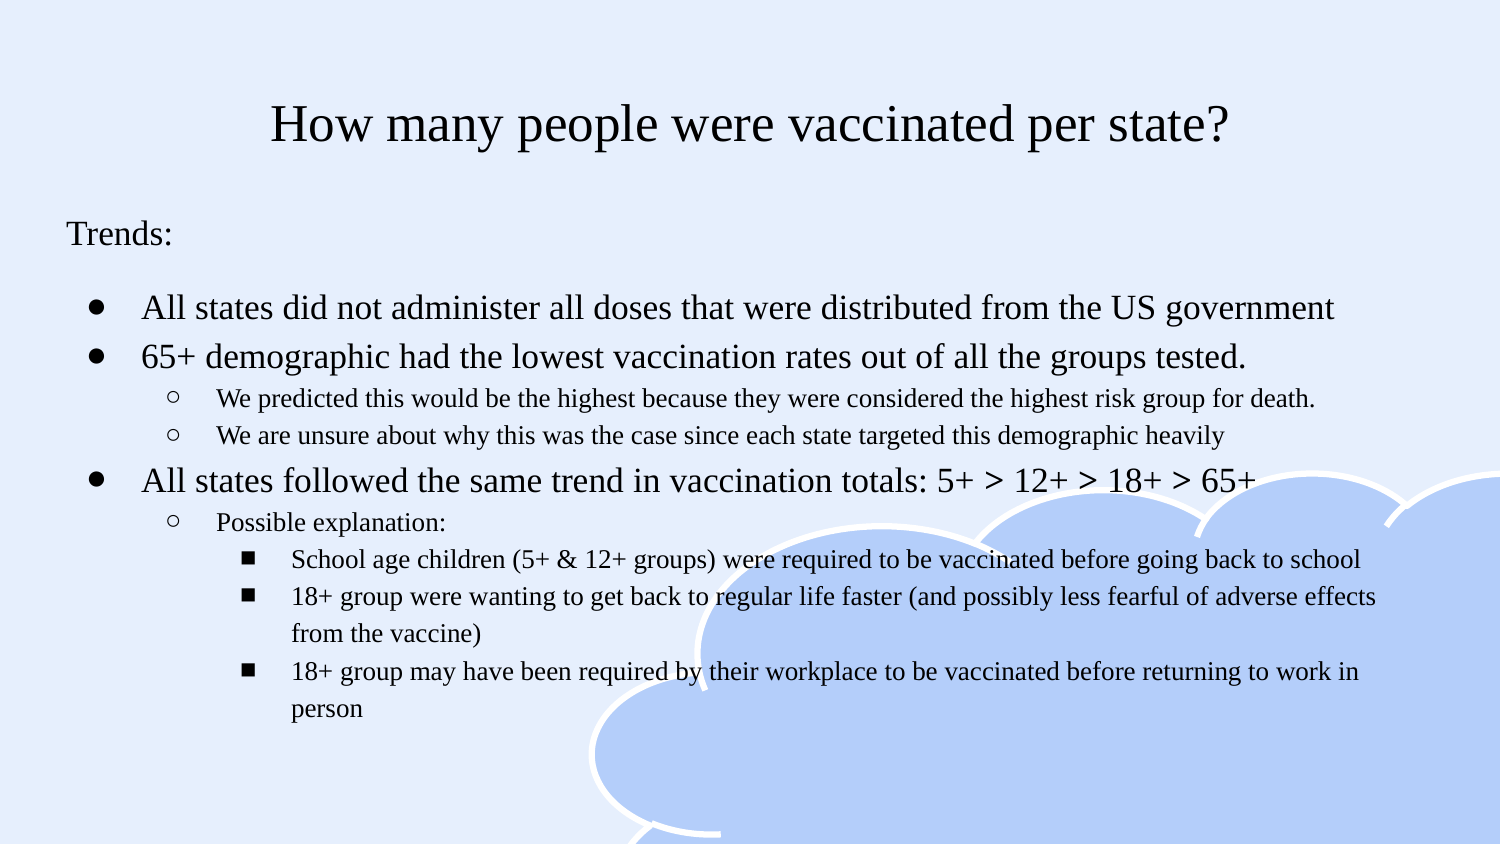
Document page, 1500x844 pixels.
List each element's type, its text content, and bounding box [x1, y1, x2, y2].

title How many people were vaccinated per state? [51, 72, 1449, 167]
list Trends: All states did not administer all doses that were distributed from the US government 65+ demographic had the lowest vaccination rates out of all the groups tested. We predicted this would be the highest because they were considered the highest risk group for death. We are unsure about why this was the case since each state targeted this demographic heavily All states followed the same trend in vaccination totals: 5+ > 12+ > 18+ > 65+ Possible explanation: School age children (5+ & 12+ groups) were required to be vaccinated before going back to school 18+ group were wanting to get back to regular life faster (and possibly less fearful of adverse effects from the vaccine) 18+ group may have been required by their workplace to be vaccinated before returning to work in person [51, 189, 1449, 788]
text_box [601, 473, 1500, 844]
